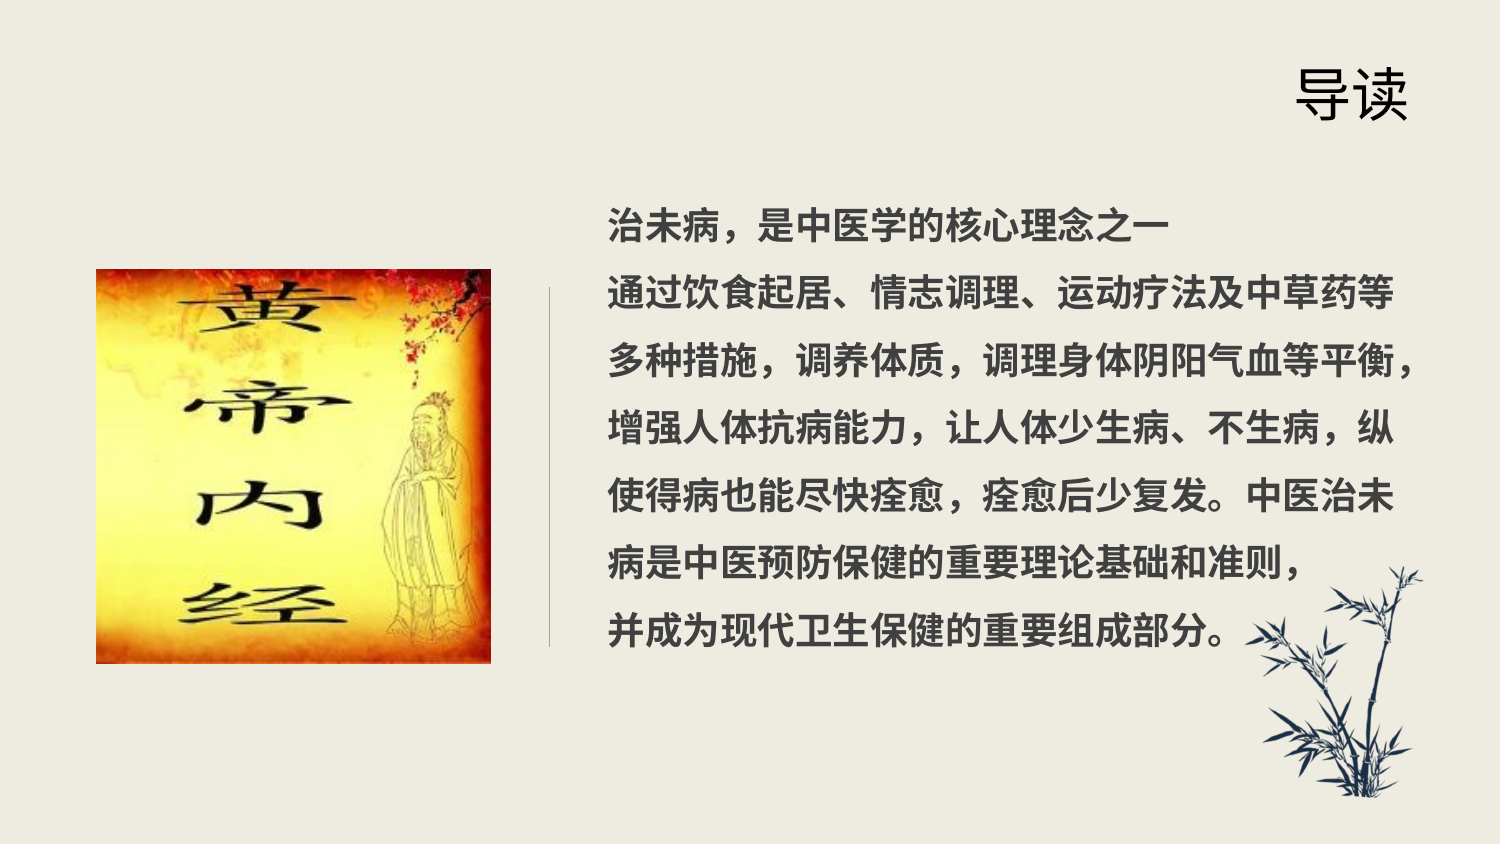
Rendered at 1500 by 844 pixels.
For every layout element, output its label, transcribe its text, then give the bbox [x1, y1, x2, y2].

text_box 治未病，是中医学的核心理念之一 通过饮食起居、情志调理、运动疗法及中草药等多种措施，调养体质，调理身体阴阳气血等平衡，增强人体抗病能力，让人体少生病、不生病，纵使得病也能尽快痊愈，痊愈后少复发。中医治未病是中医预防保健的重要理论基础和准则， 并成为现代卫生保健的重要组成部分。 [592, 171, 1425, 764]
picture [1214, 540, 1500, 837]
picture [95, 269, 491, 664]
title 导读 [75, 36, 1425, 151]
